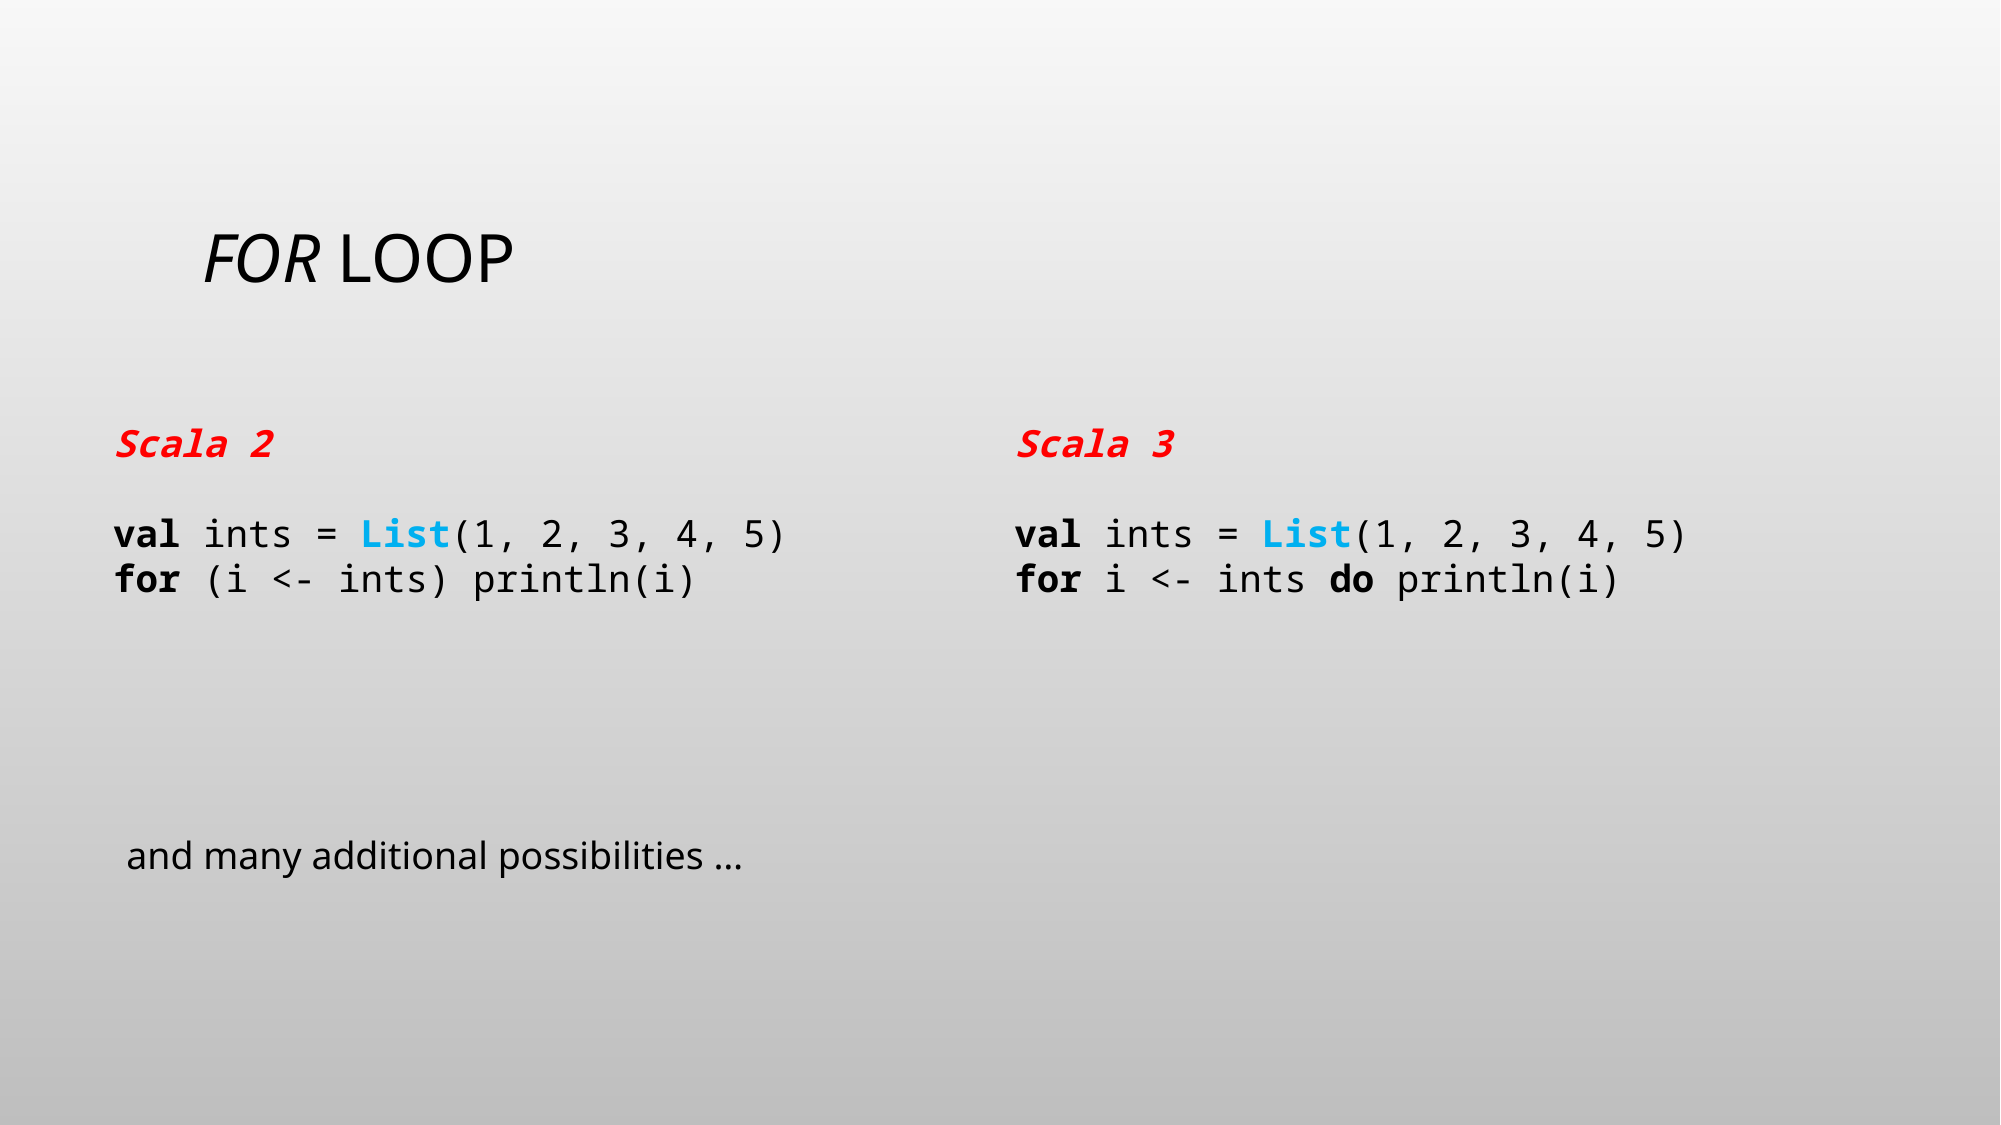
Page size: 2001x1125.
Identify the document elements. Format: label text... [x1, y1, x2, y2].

text_box Scala 3 val ints = List(1, 2, 3, 4, 5) for i <- ints do println(i) [999, 412, 1939, 608]
text_box Scala 2 val ints = List(1, 2, 3, 4, 5) for (i <- ints) println(i) [98, 412, 930, 608]
text_box and many additional possibilities … [111, 824, 1512, 885]
title For loop [187, 99, 1813, 413]
